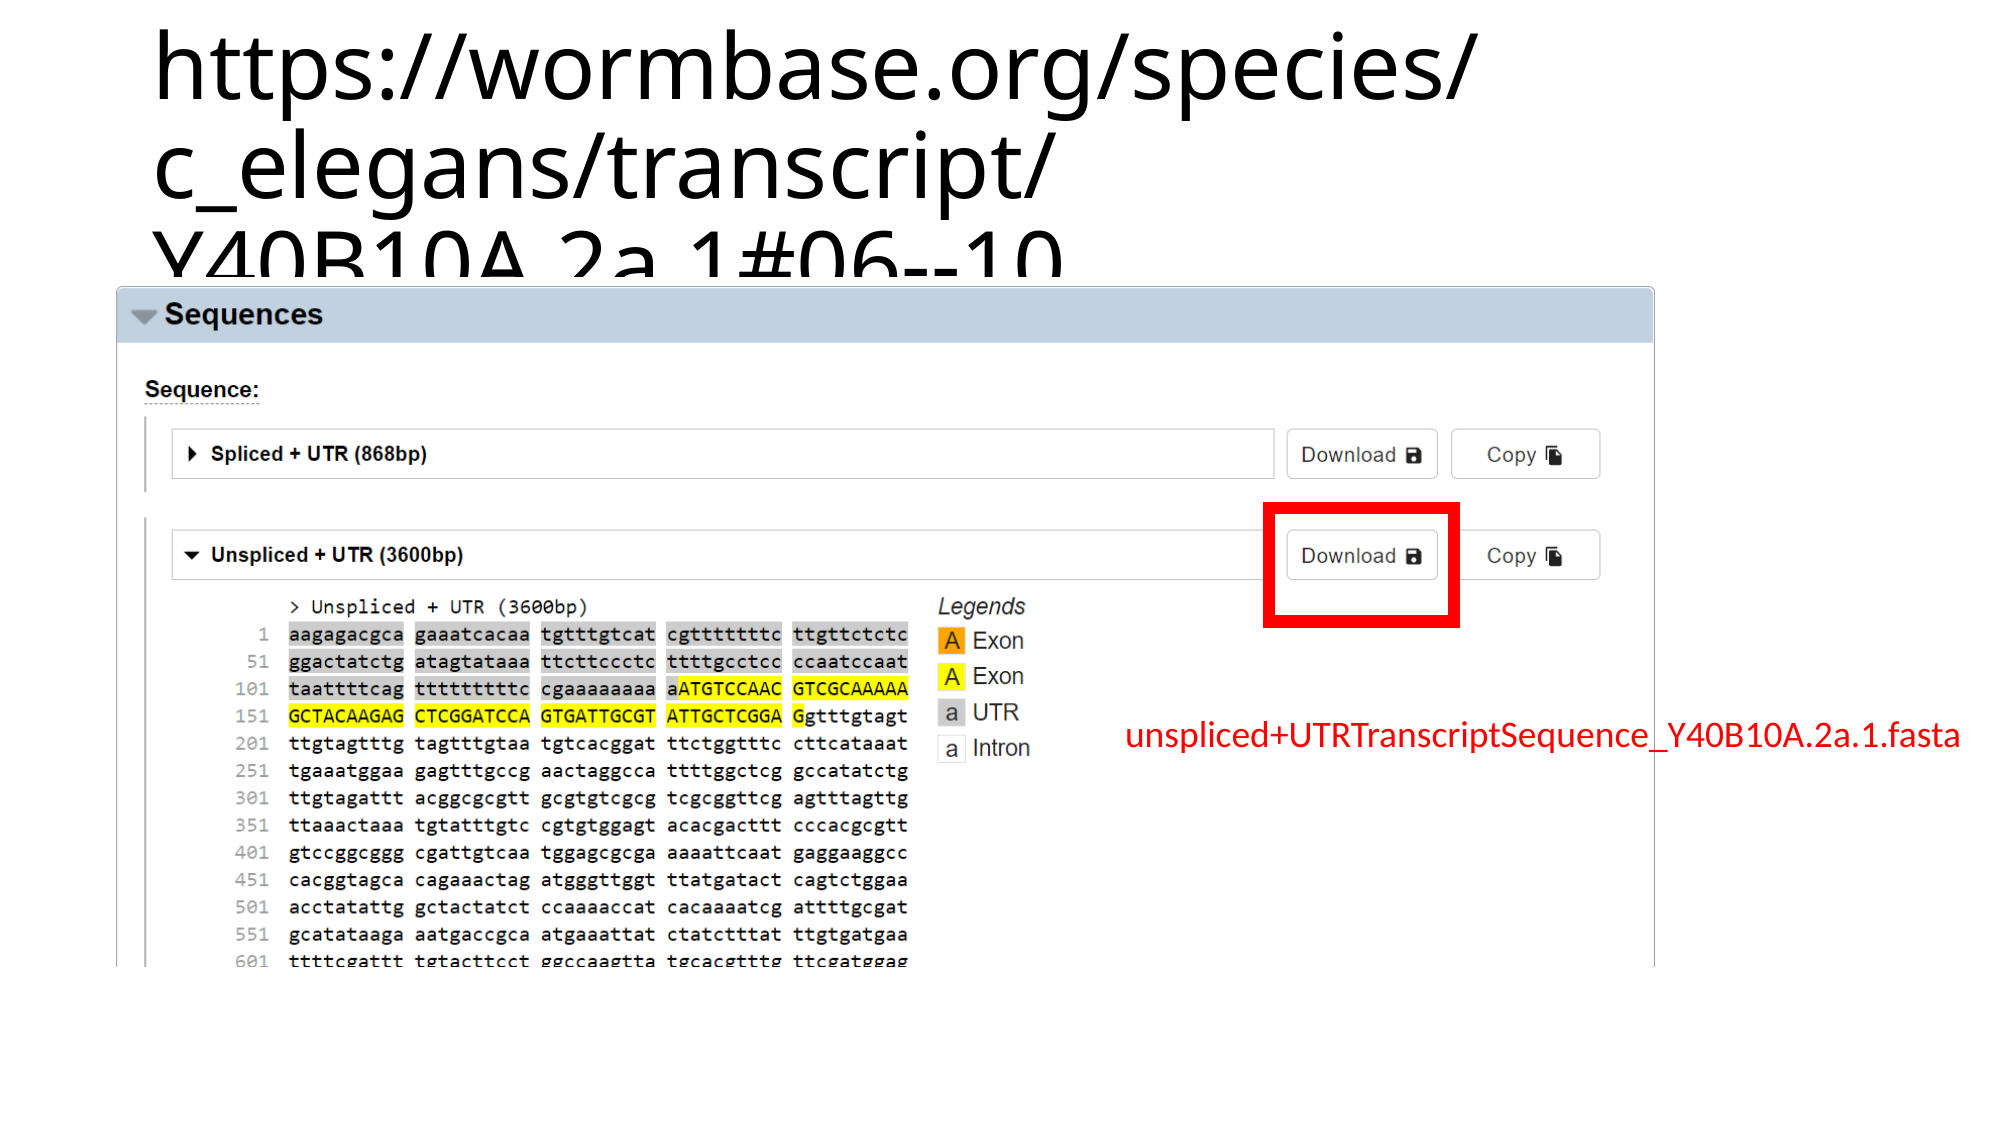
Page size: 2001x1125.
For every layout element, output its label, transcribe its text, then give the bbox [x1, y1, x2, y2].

picture [101, 277, 1658, 967]
text_box unspliced+UTRTranscriptSequence_Y40B10A.2a.1.fasta [1658, 702, 1977, 763]
title https://wormbase.org/species/c_elegans/transcript/Y40B10A.2a.1#06--10 [137, 59, 1863, 278]
